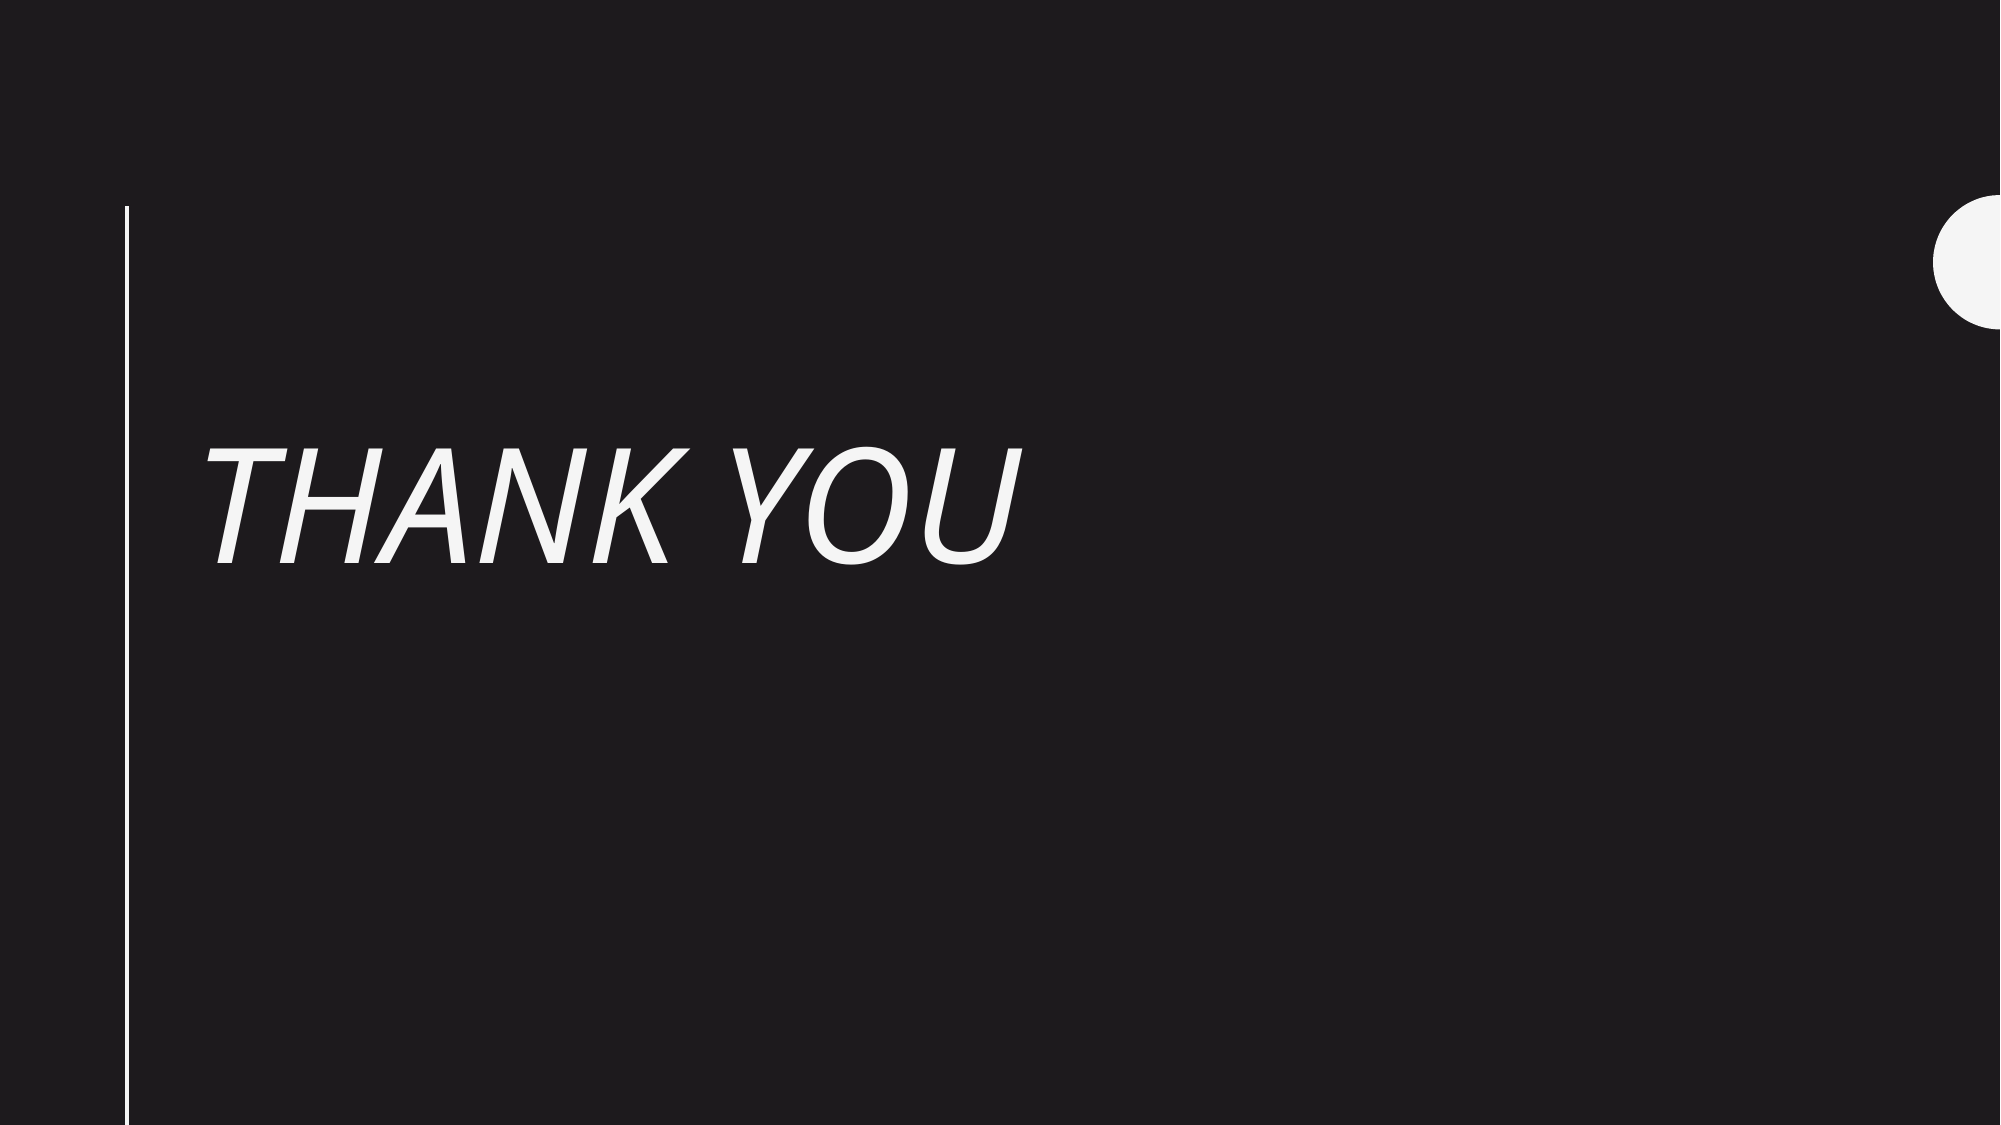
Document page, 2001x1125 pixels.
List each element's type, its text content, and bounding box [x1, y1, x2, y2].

title THANK YOU [178, 424, 1267, 661]
